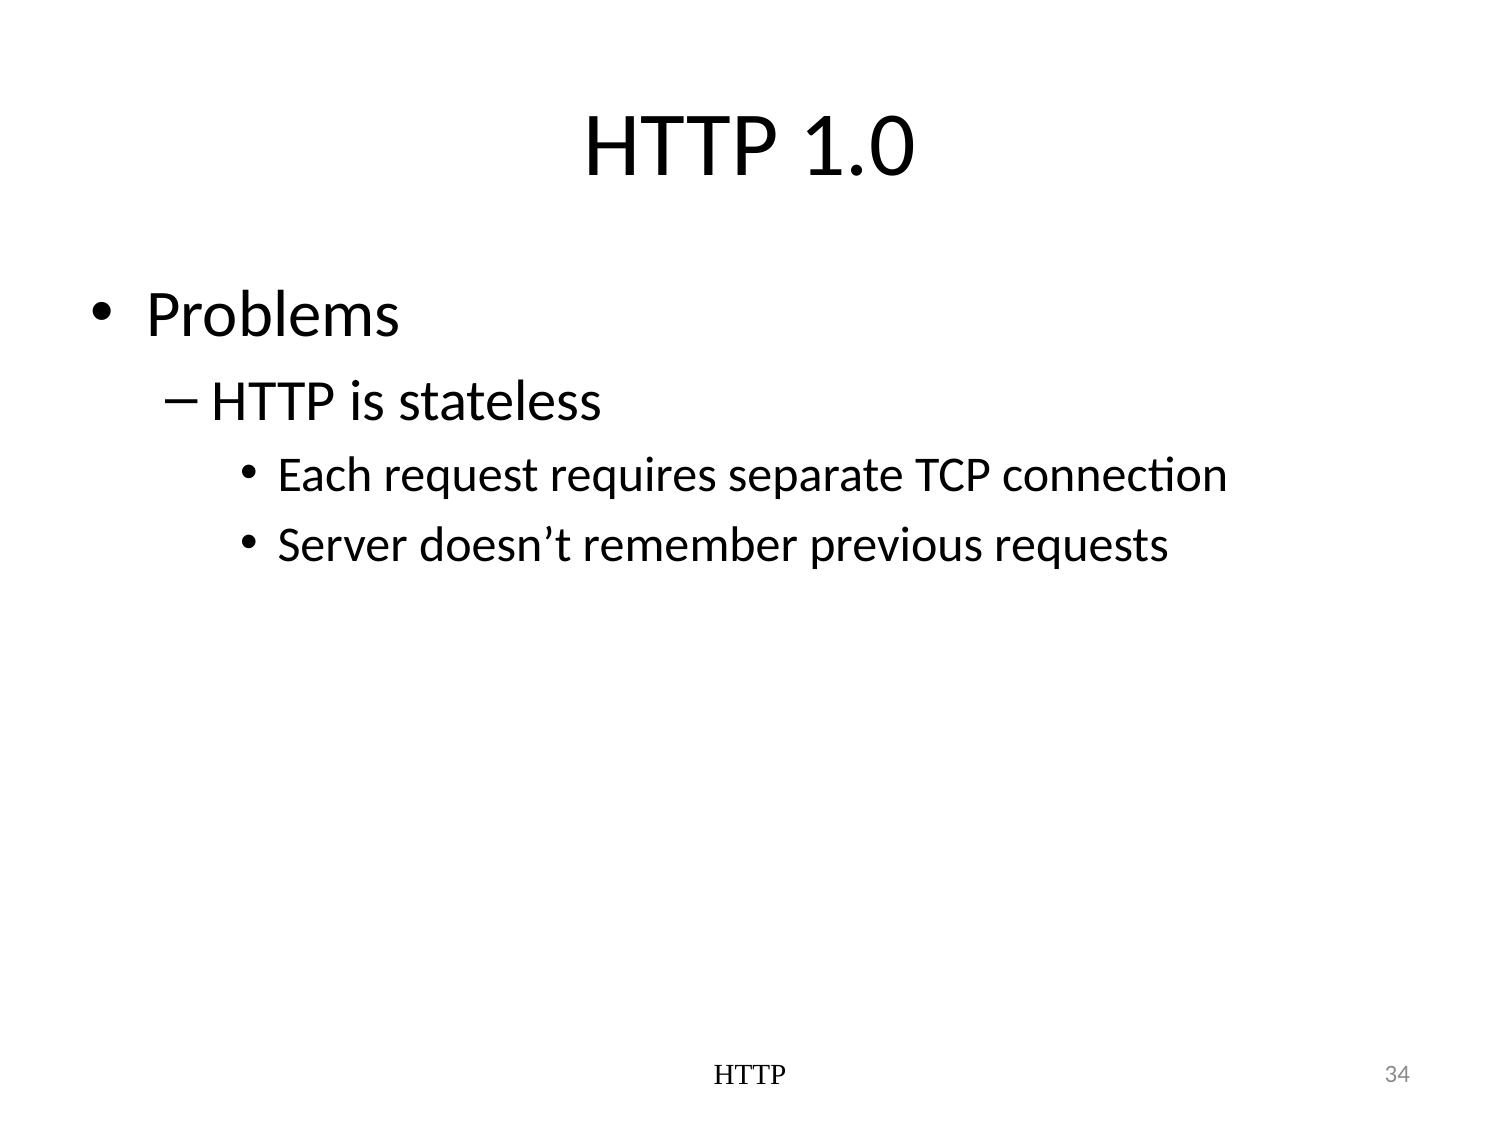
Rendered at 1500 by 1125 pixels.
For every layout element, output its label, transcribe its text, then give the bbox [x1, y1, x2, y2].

list Problems HTTP is stateless Each request requires separate TCP connection Server doesn’t remember previous requests [75, 262, 1425, 1005]
title HTTP 1.0 [75, 45, 1425, 233]
footer HTTP [512, 1042, 988, 1103]
slide_number 34 [1074, 1042, 1425, 1103]
